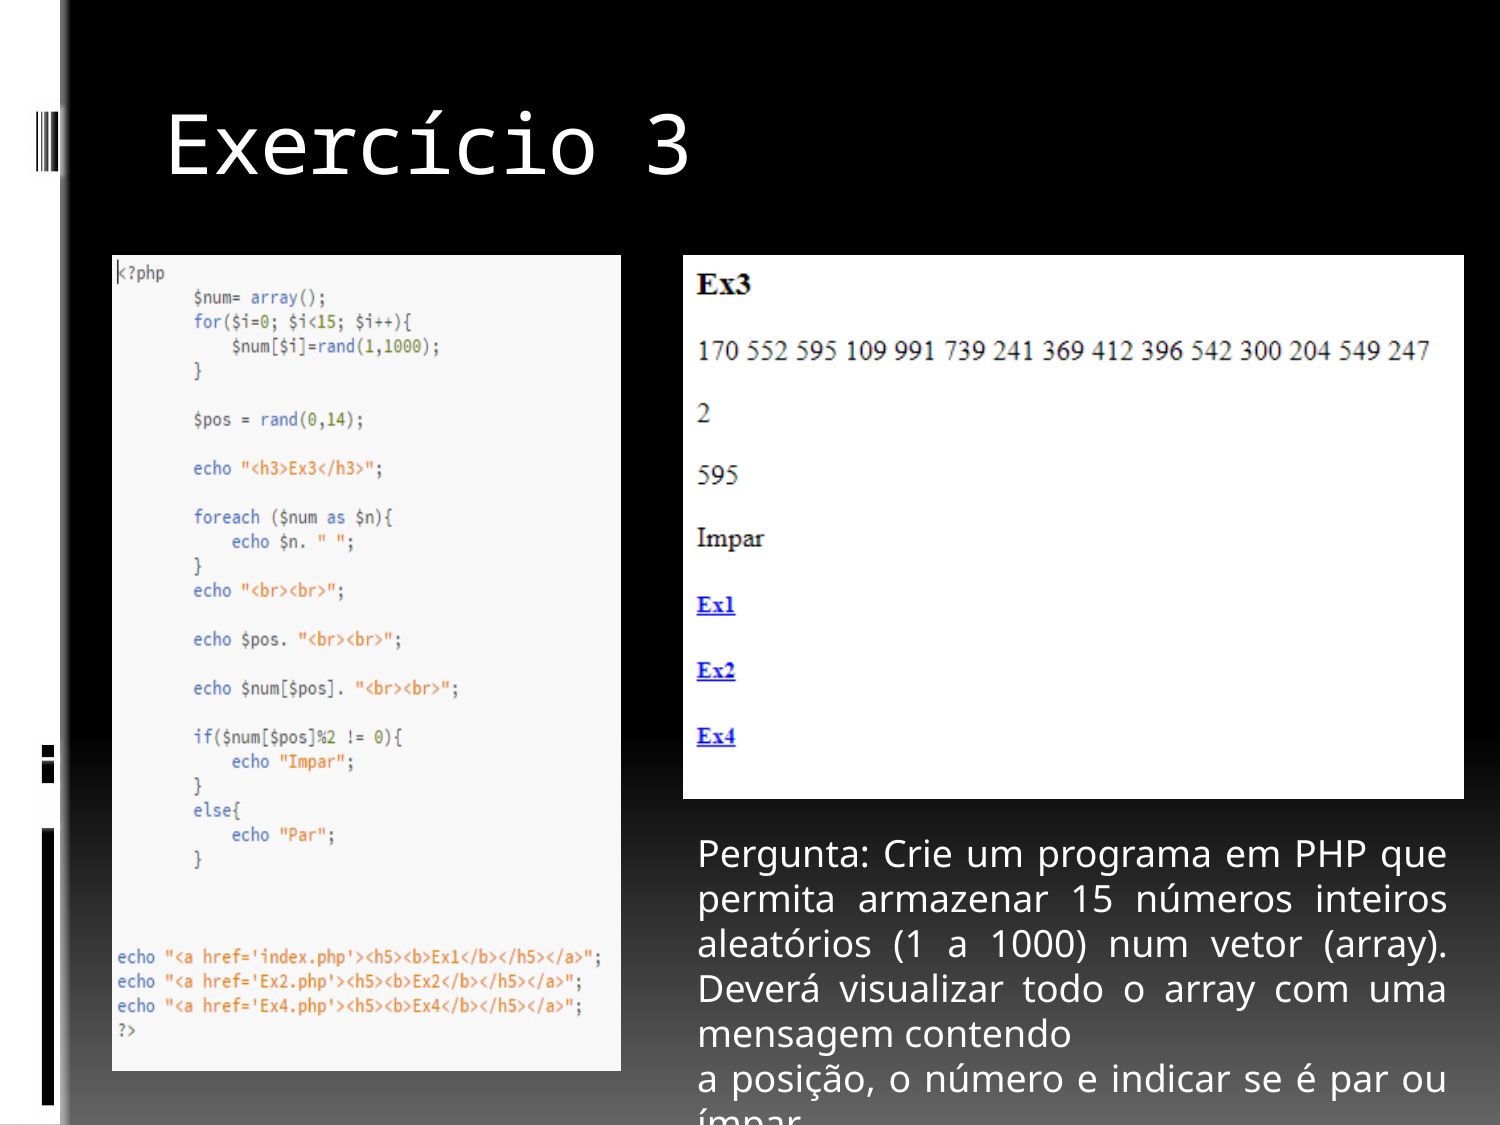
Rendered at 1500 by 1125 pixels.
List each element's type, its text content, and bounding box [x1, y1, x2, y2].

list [111, 254, 621, 1071]
title Exercício 3 [150, 83, 1425, 234]
text_box Pergunta: Crie um programa em PHP que permita armazenar 15 números inteiros aleatórios (1 a 1000) num vetor (array). Deverá visualizar todo o array com uma mensagem contendo a posição, o número e indicar se é par ou ímpar. [682, 822, 1463, 1125]
picture [682, 254, 1465, 800]
